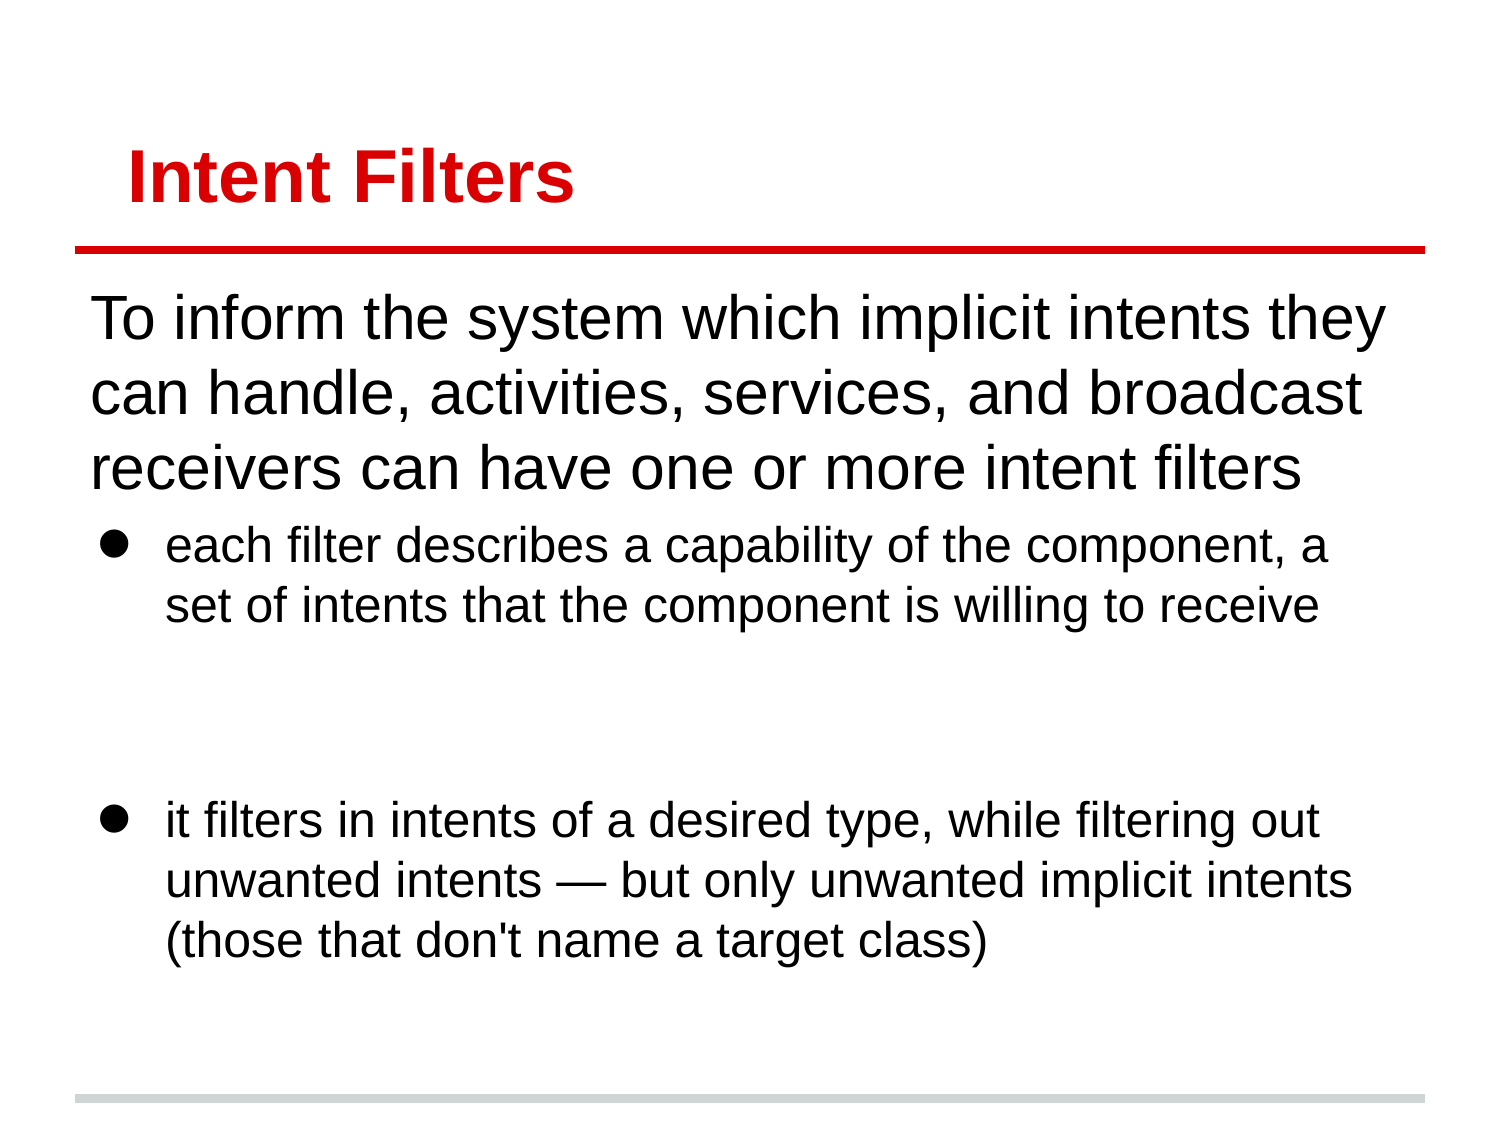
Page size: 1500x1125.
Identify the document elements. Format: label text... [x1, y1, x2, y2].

list To inform the system which implicit intents they can handle, activities, services, and broadcast receivers can have one or more intent filters each filter describes a capability of the component, a set of intents that the component is willing to receive it filters in intents of a desired type, while filtering out unwanted intents — but only unwanted implicit intents (those that don't name a target class) [75, 262, 1425, 1078]
title Intent Filters [75, 45, 1425, 233]
